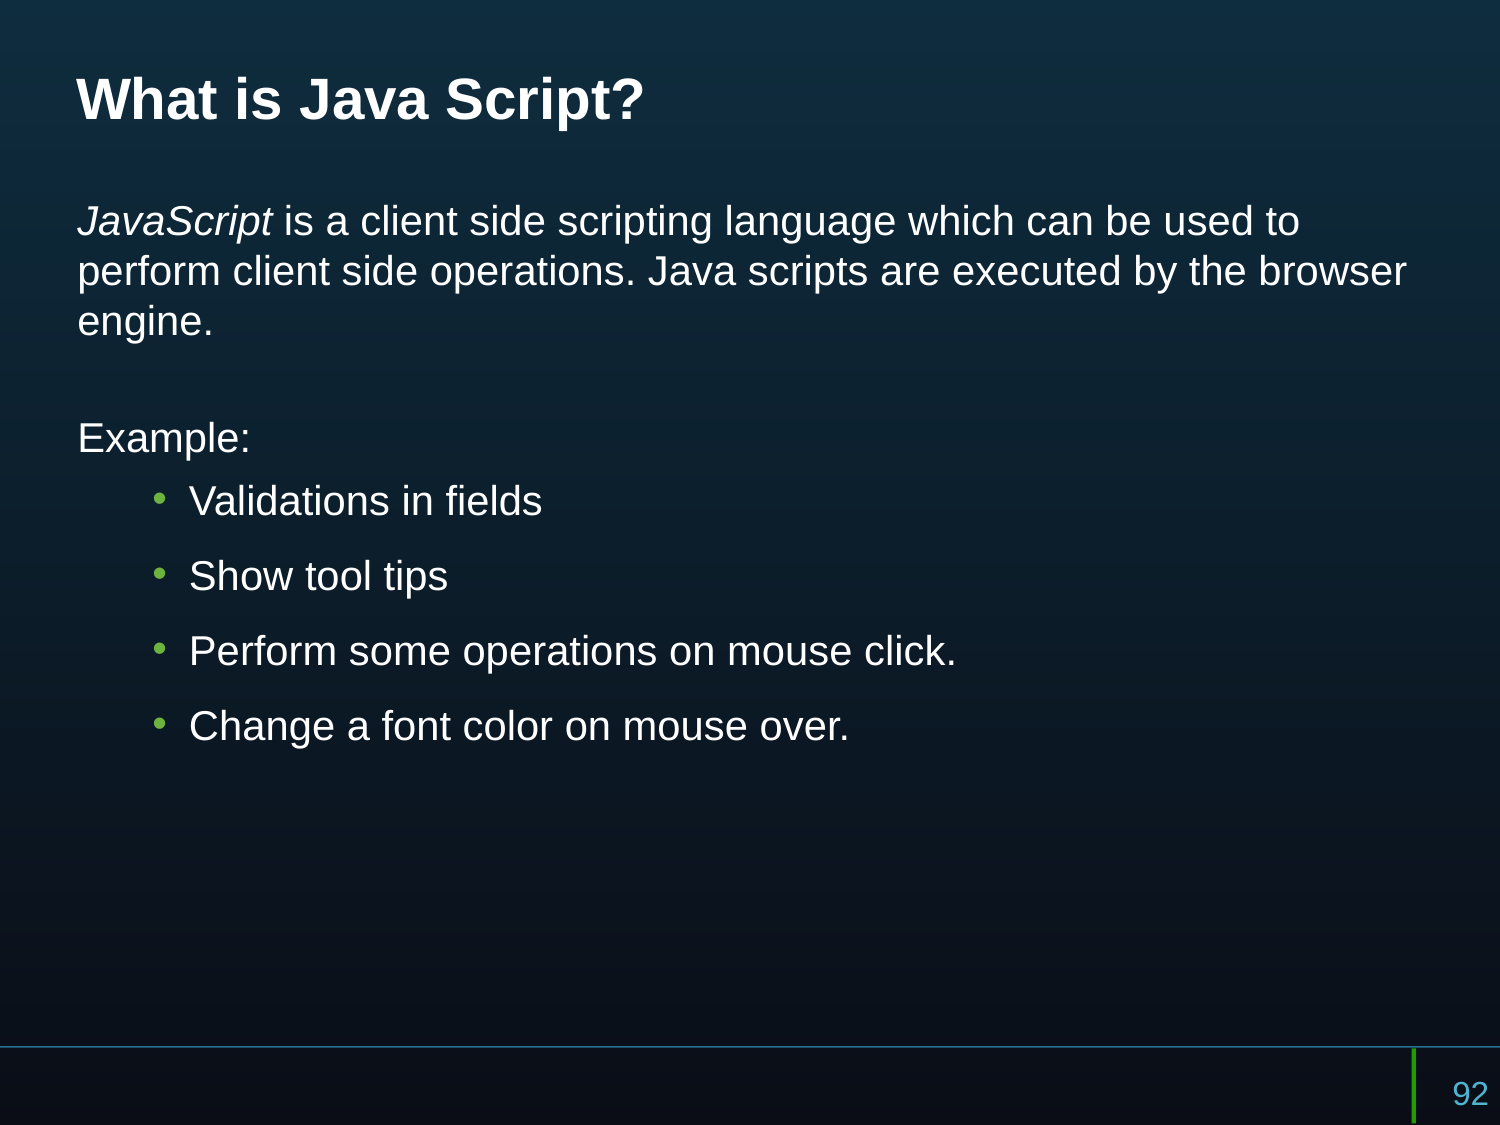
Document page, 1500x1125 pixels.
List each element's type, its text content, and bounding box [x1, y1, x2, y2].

list JavaScript is a client side scripting language which can be used to perform client side operations. Java scripts are executed by the browser engine. Example: Validations in fields Show tool tips Perform some operations on mouse click. Change a font color on mouse over. [62, 186, 1438, 945]
title What is Java Script? [61, 54, 1438, 154]
slide_number 92 [1437, 1065, 1500, 1103]
